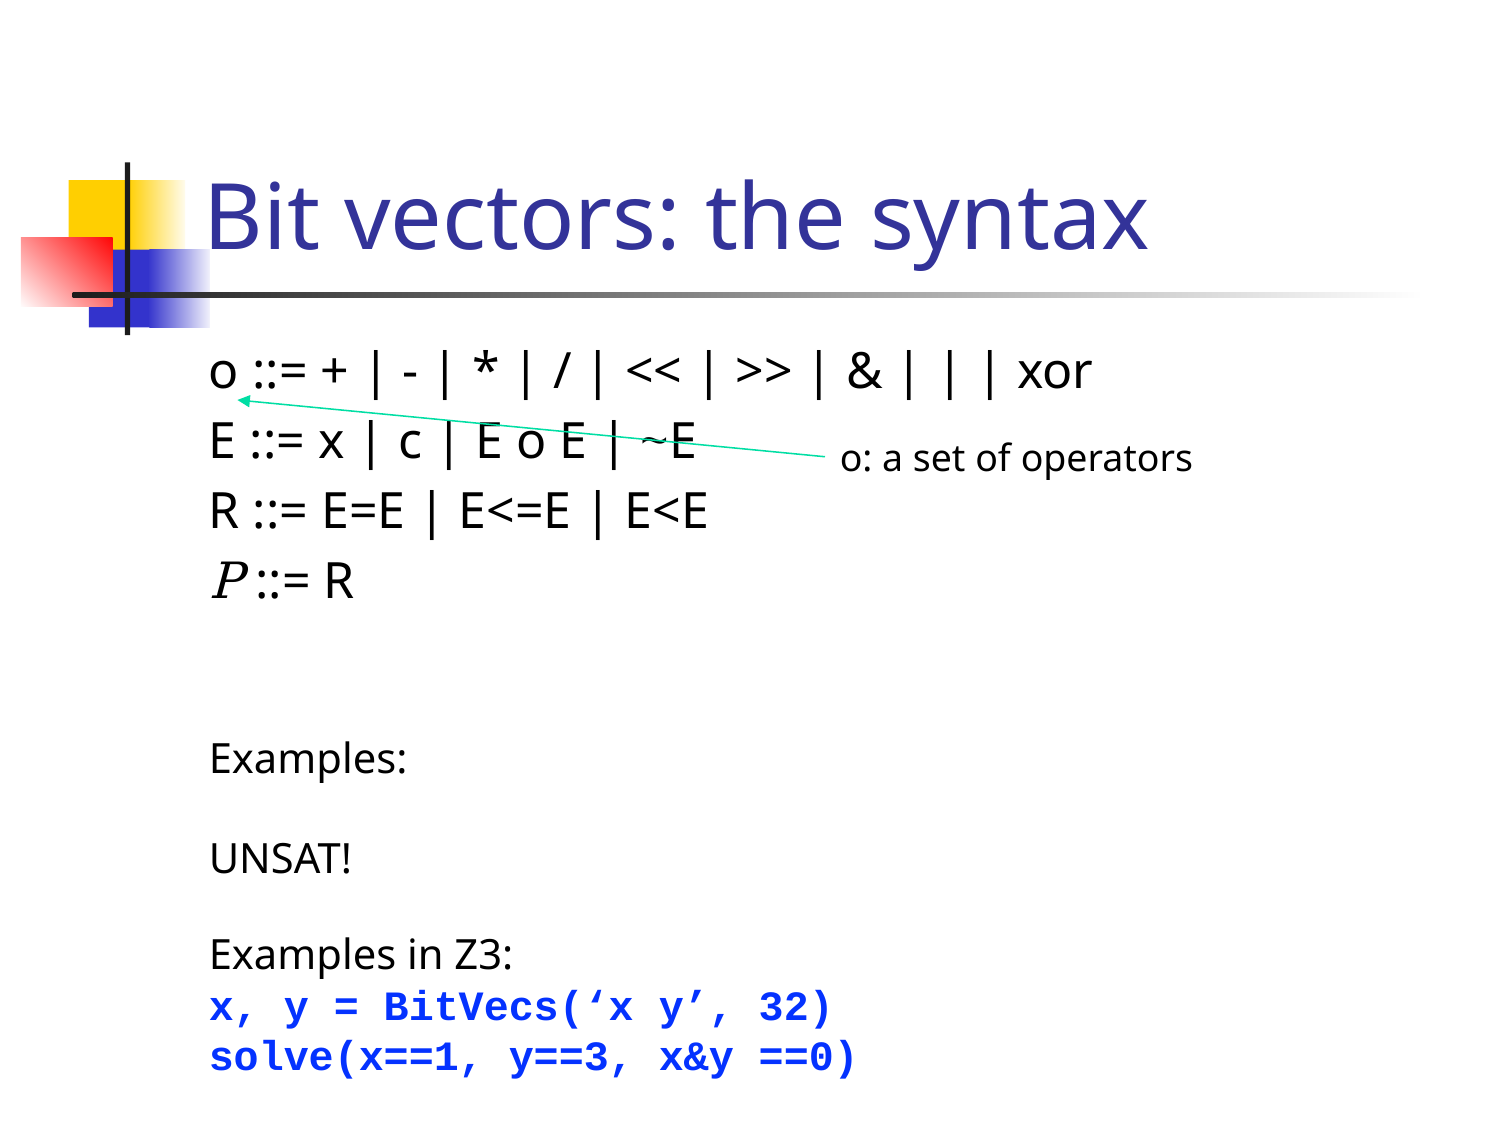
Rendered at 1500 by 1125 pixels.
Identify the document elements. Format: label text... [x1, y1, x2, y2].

text_box Examples in Z3: x, y = BitVecs(‘x y’, 32) solve(x==1, y==3, x&y ==0) [193, 920, 1238, 1086]
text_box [237, 399, 826, 458]
title Bit vectors: the syntax [188, 35, 1468, 275]
text_box o: a set of operators [824, 426, 1330, 487]
